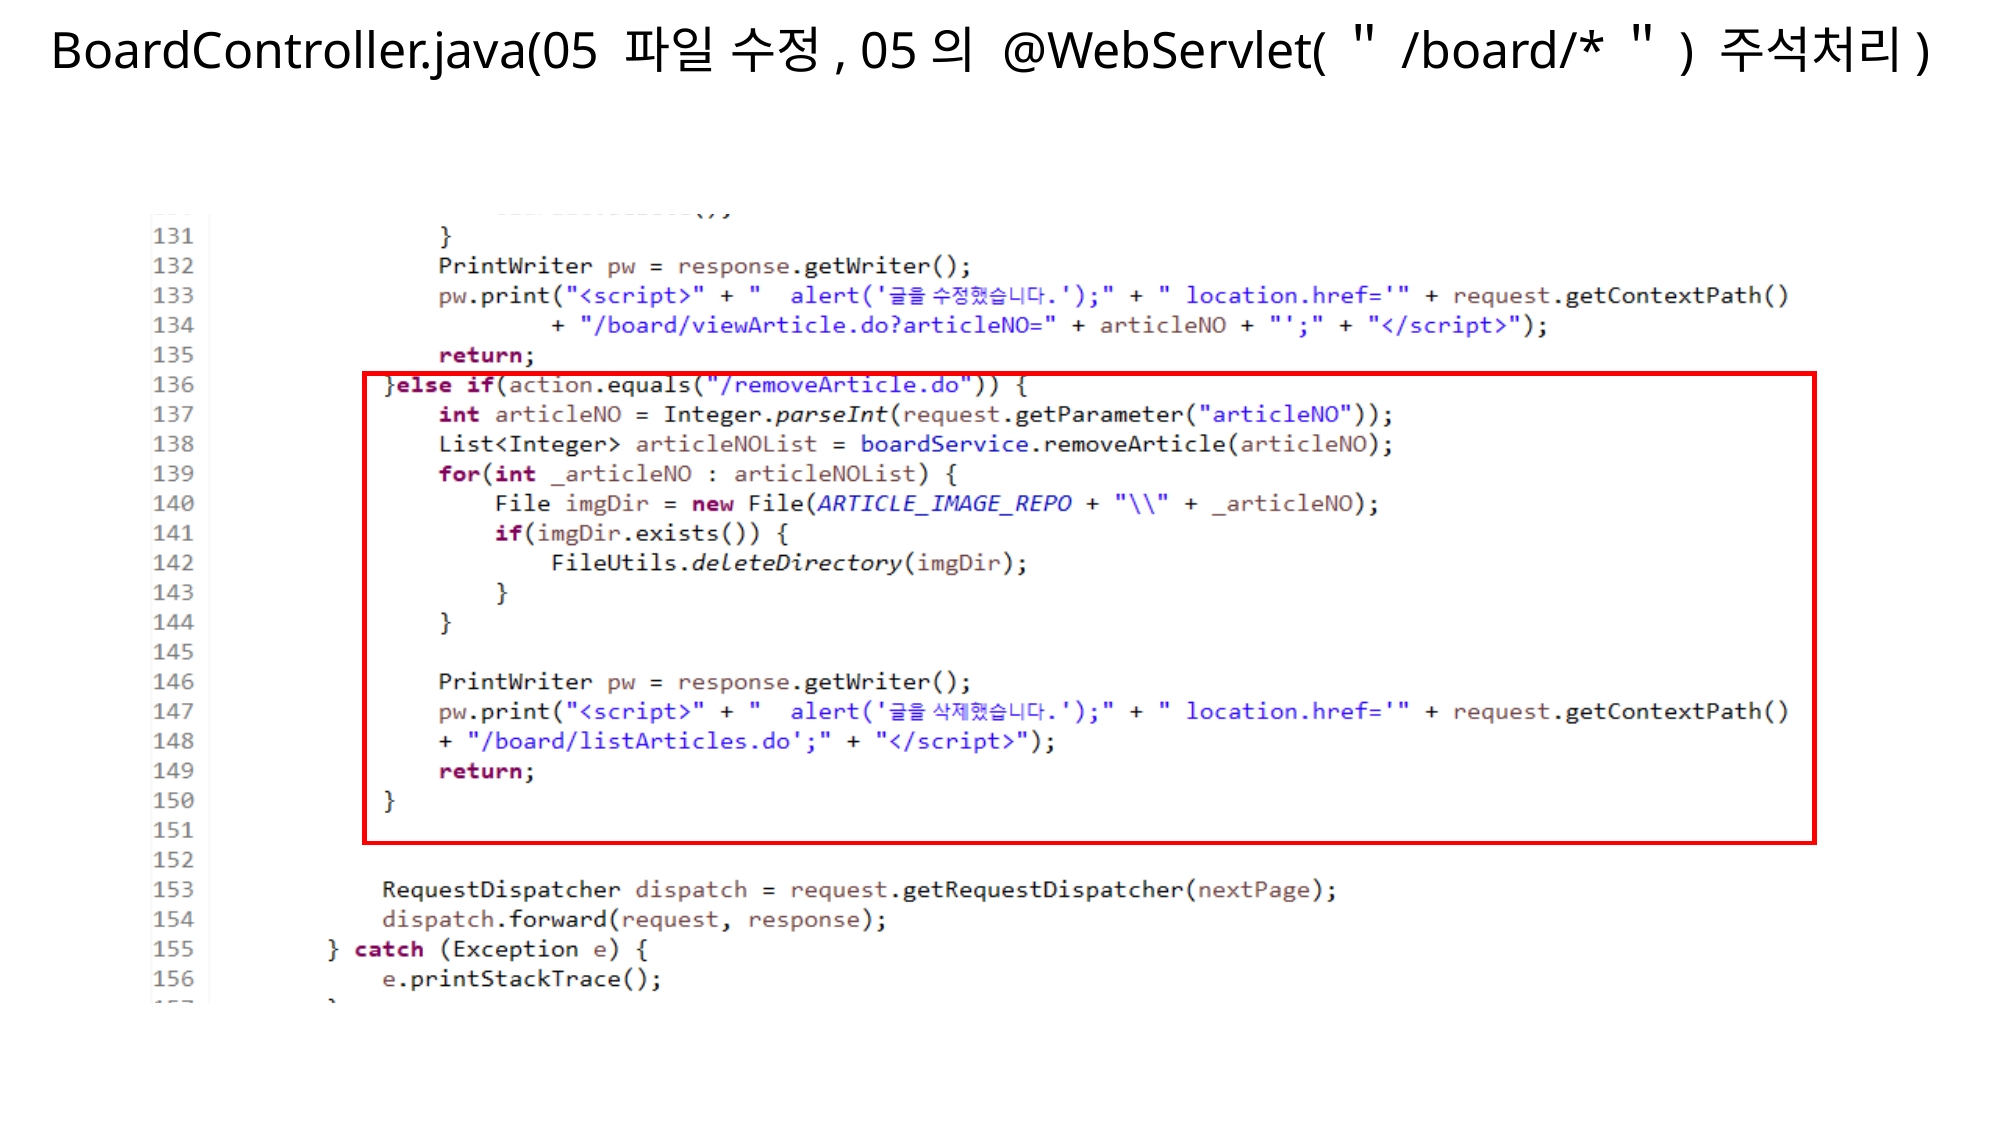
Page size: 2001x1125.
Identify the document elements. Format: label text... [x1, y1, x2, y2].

text_box BoardController.java(05 파일 수정, 05의 @WebServlet(＂/board/*＂) 주석처리) [35, 12, 1947, 88]
picture [150, 214, 1846, 1003]
